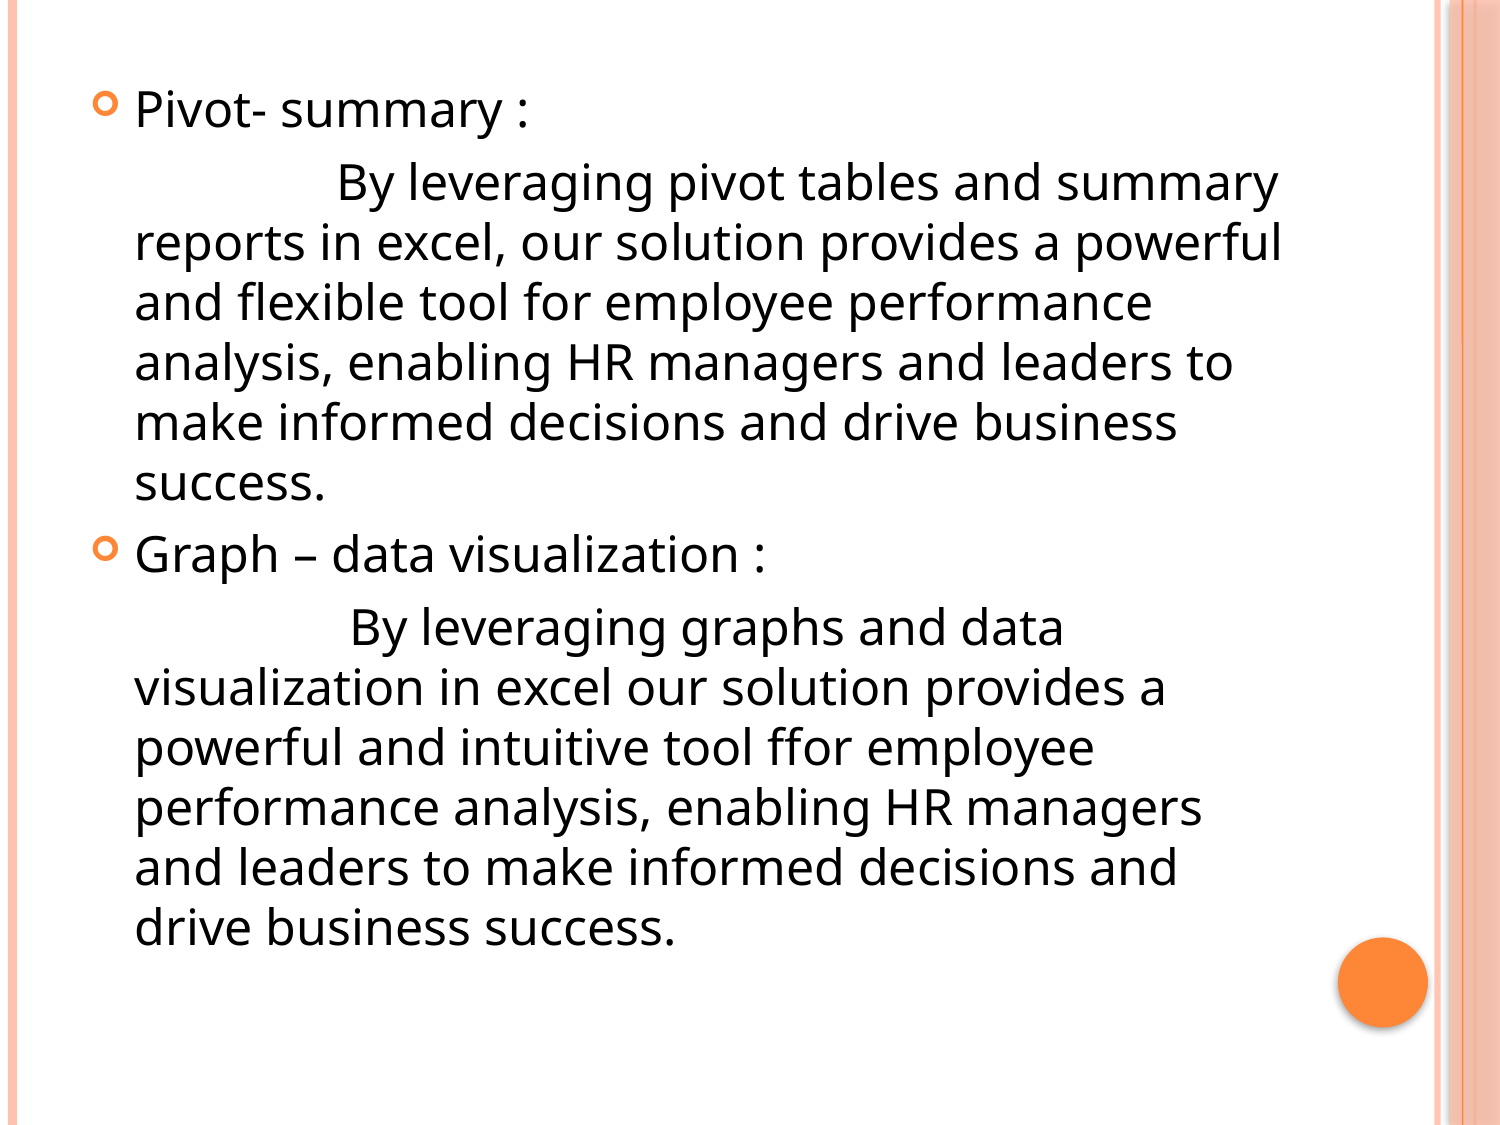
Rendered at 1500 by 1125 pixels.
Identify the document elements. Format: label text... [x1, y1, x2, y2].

list Pivot- summary : By leveraging pivot tables and summary reports in excel, our solution provides a powerful and flexible tool for employee performance analysis, enabling HR managers and leaders to make informed decisions and drive business success. Graph – data visualization : By leveraging graphs and data visualization in excel our solution provides a powerful and intuitive tool ffor employee performance analysis, enabling HR managers and leaders to make informed decisions and drive business success. [75, 70, 1300, 1062]
